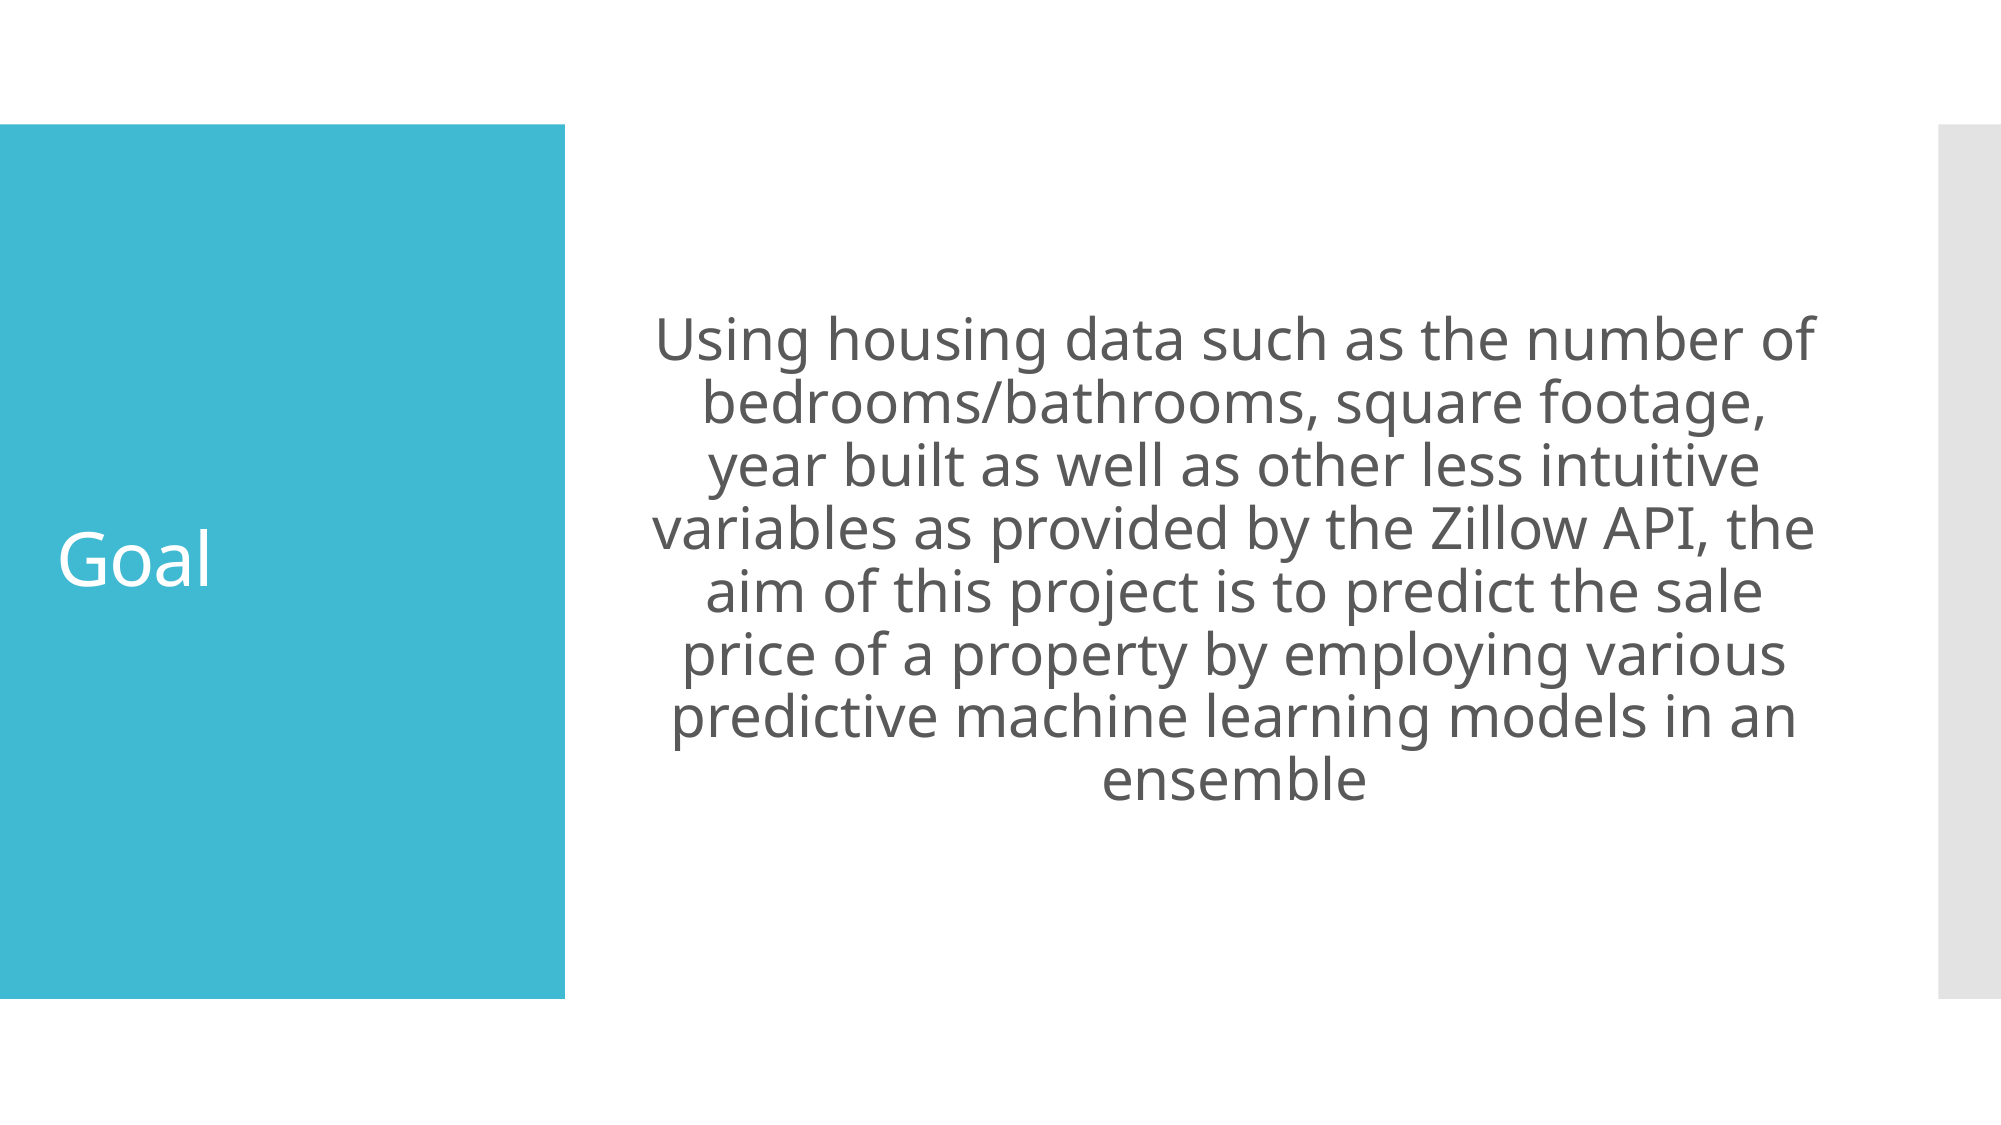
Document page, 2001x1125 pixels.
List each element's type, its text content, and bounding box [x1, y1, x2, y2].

title Goal [41, 184, 525, 940]
list Using housing data such as the number of bedrooms/bathrooms, square footage, year built as well as other less intuitive variables as provided by the Zillow API, the aim of this project is to predict the sale price of a property by employing various predictive machine learning models in an ensemble [634, 141, 1835, 982]
